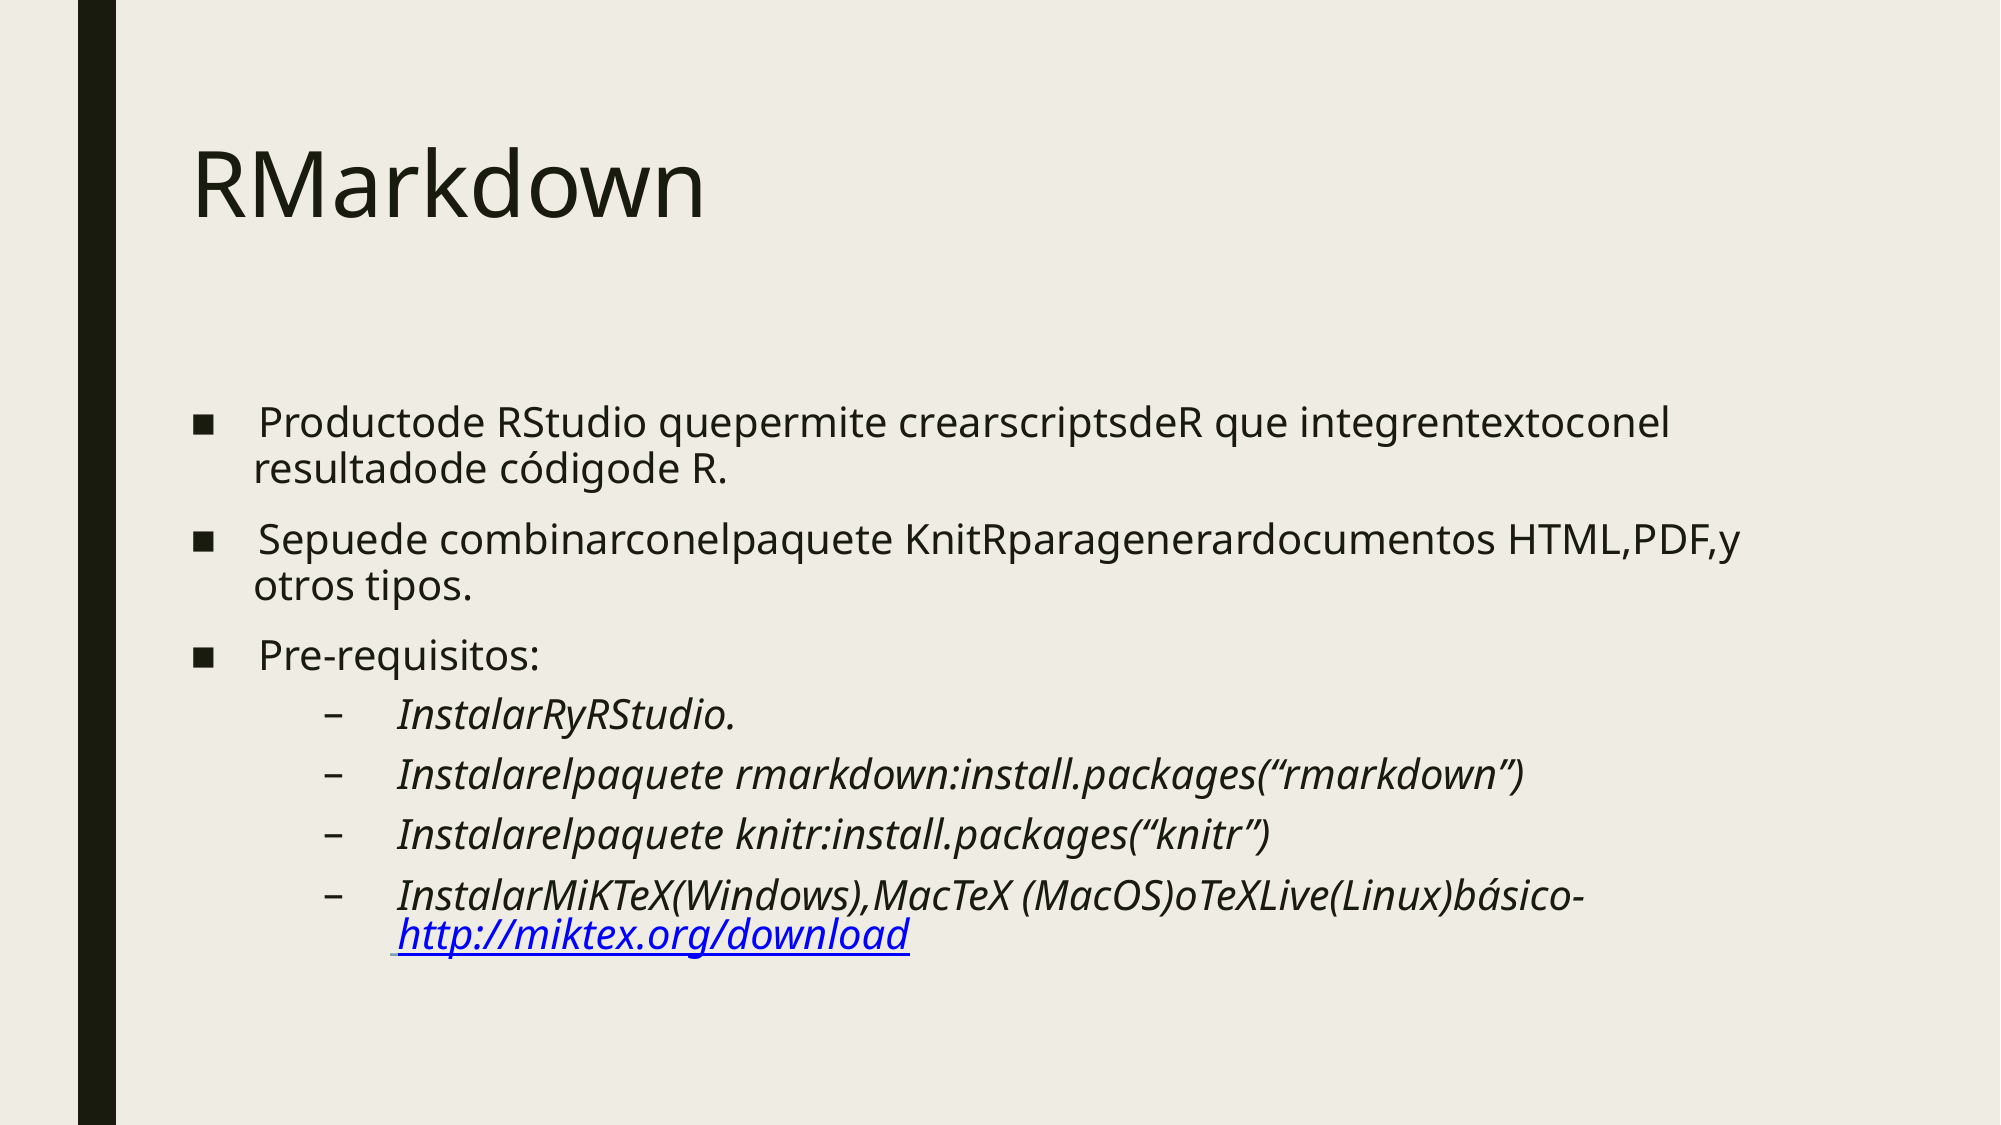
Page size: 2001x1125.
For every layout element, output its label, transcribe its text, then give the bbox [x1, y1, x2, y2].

text_box [118, 0, 2000, 1125]
text_box [0, 0, 76, 1125]
text_box [388, 951, 397, 958]
text_box InstalarRyRStudio. Instalarelpaquete rmarkdown:install.packages(“rmarkdown”) Instalarelpaquete knitr:install.packages(“knitr”) InstalarMiKTeX(Windows),MacTeX (MacOS)oTeXLive(Linux)básico- http://miktex.org/download [397, 695, 1586, 972]
text_box RMarkdown ■ Productode RStudio quepermite crearscriptsdeR que integrentextoconel resultadode códigode R. ■ Sepuede combinarconelpaquete KnitRparagenerardocumentos HTML,PDF,y otros tipos. ■ Pre-requisitos: [190, 143, 1741, 687]
text_box [76, 0, 118, 1125]
text_box – – – – [323, 693, 345, 924]
